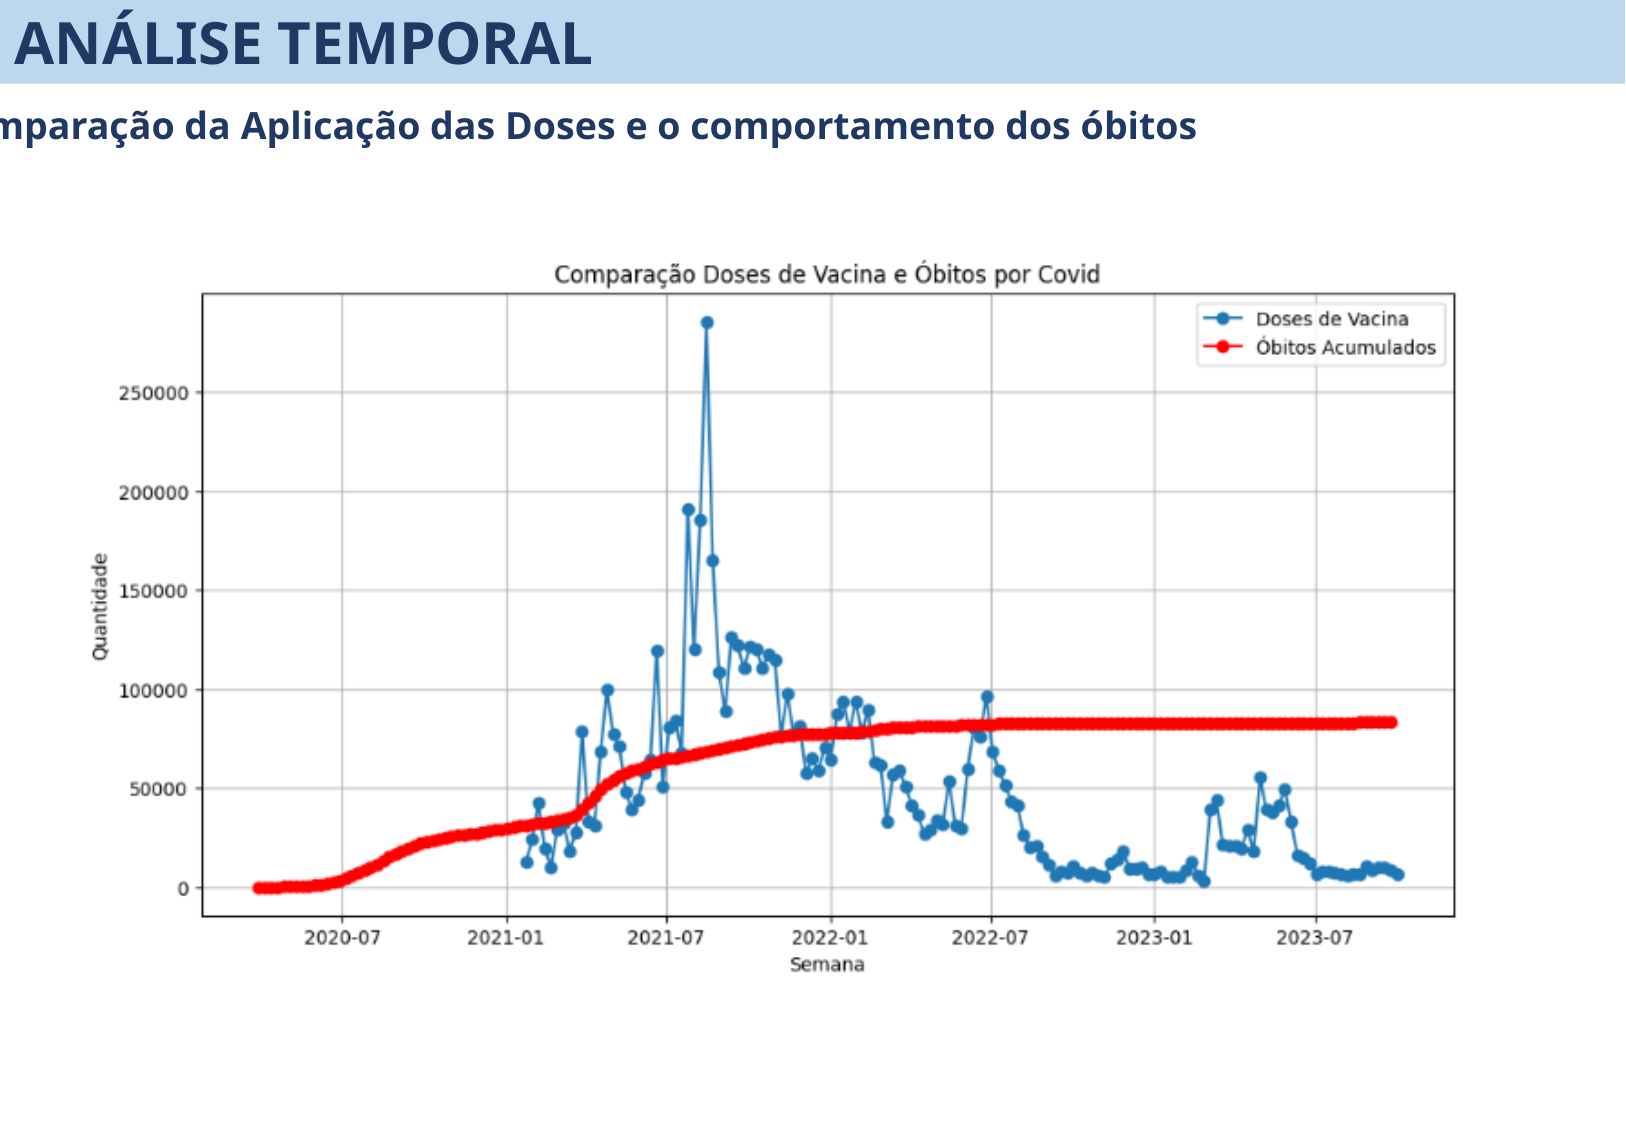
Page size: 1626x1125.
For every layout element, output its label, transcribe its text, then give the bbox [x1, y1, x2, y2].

text_box ANÁLISE TEMPORAL [0, 0, 1625, 84]
text_box Comparação da Aplicação das Doses e o comportamento dos óbitos [0, 94, 1214, 155]
picture [76, 248, 1472, 991]
